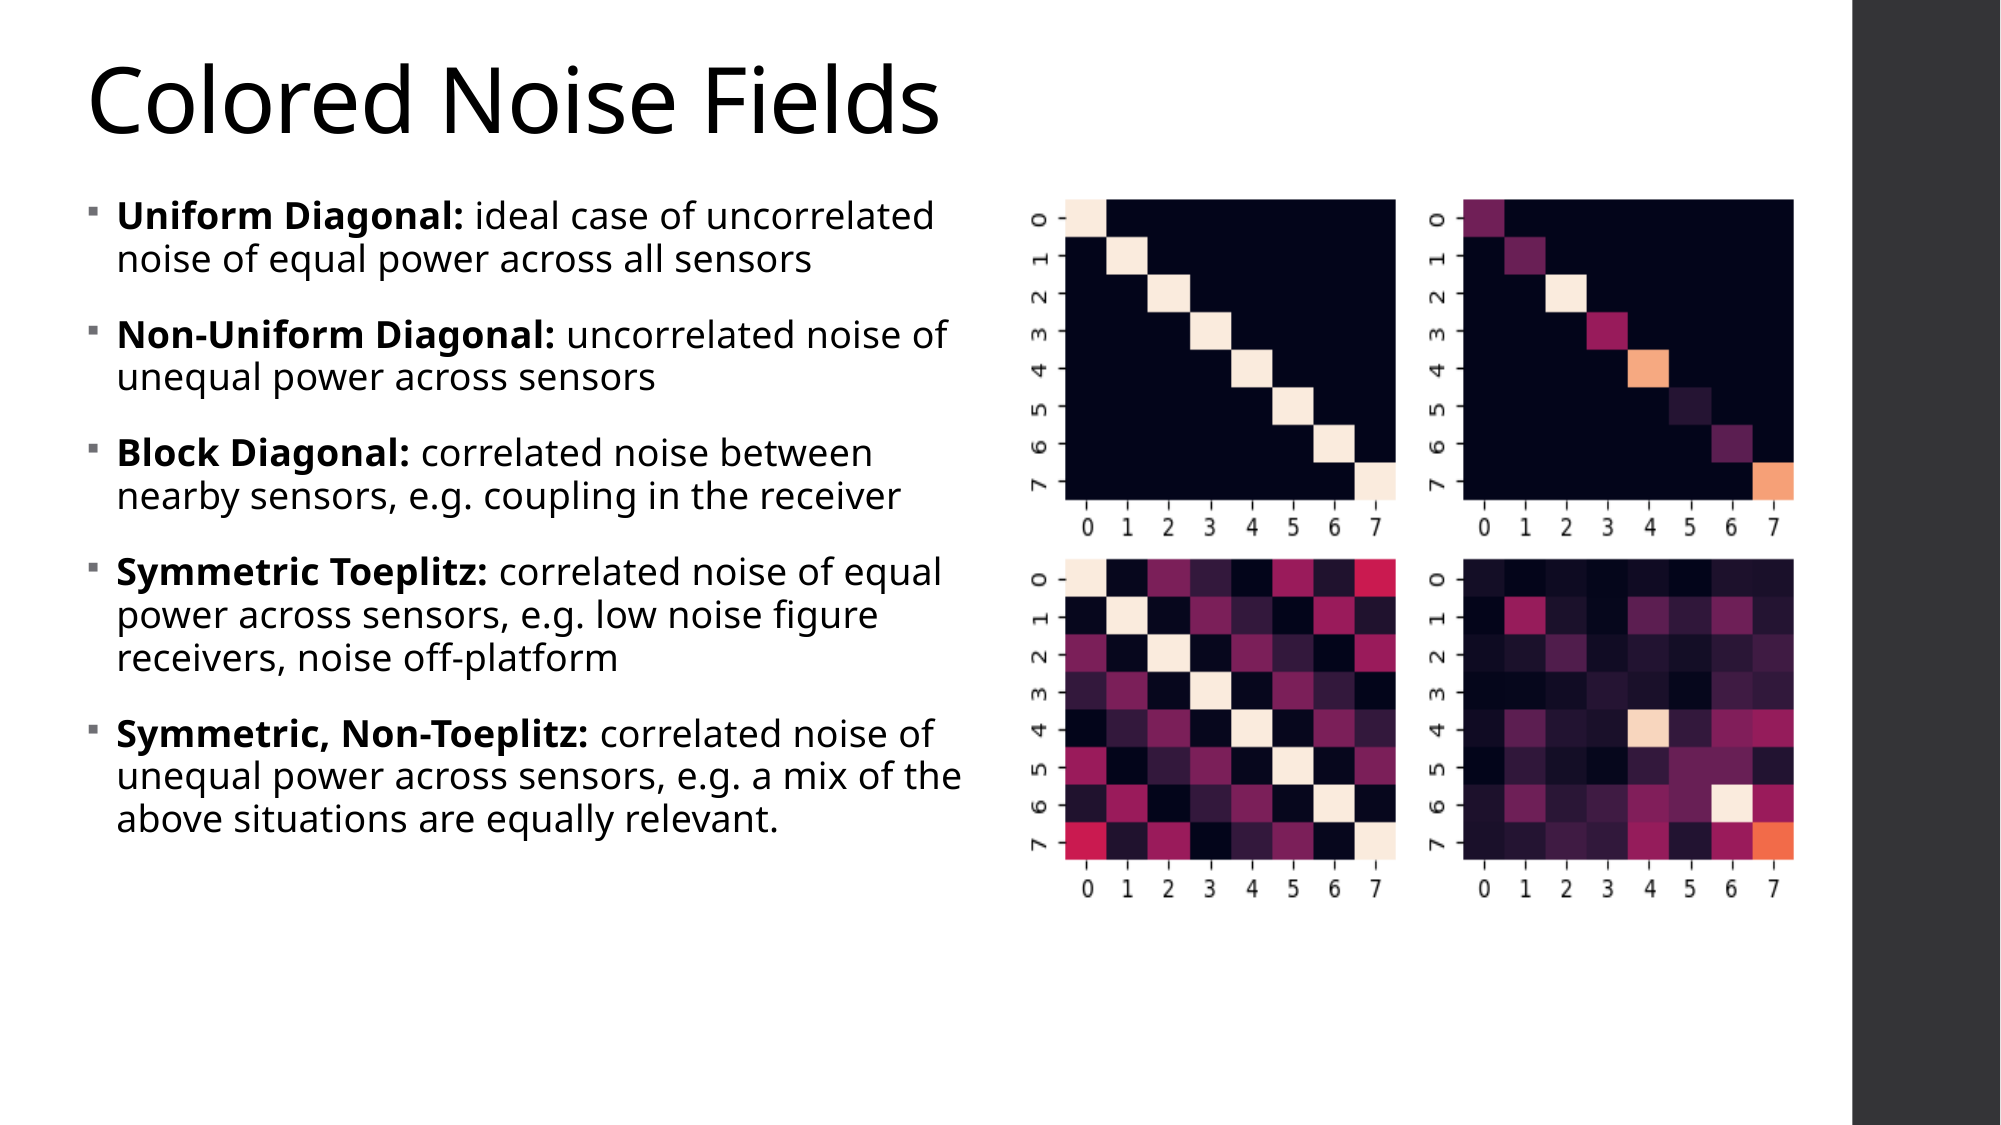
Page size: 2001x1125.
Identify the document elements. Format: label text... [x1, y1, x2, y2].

picture [1013, 96, 1830, 955]
list Uniform Diagonal: ideal case of uncorrelated noise of equal power across all sensors Non-Uniform Diagonal: uncorrelated noise of unequal power across sensors Block Diagonal: correlated noise between nearby sensors, e.g. coupling in the receiver Symmetric Toeplitz: correlated noise of equal power across sensors, e.g. low noise figure receivers, noise off-platform Symmetric, Non-Toeplitz: correlated noise of unequal power across sensors, e.g. a mix of the above situations are equally relevant. [71, 187, 1000, 902]
title Colored Noise Fields [71, 33, 1662, 161]
